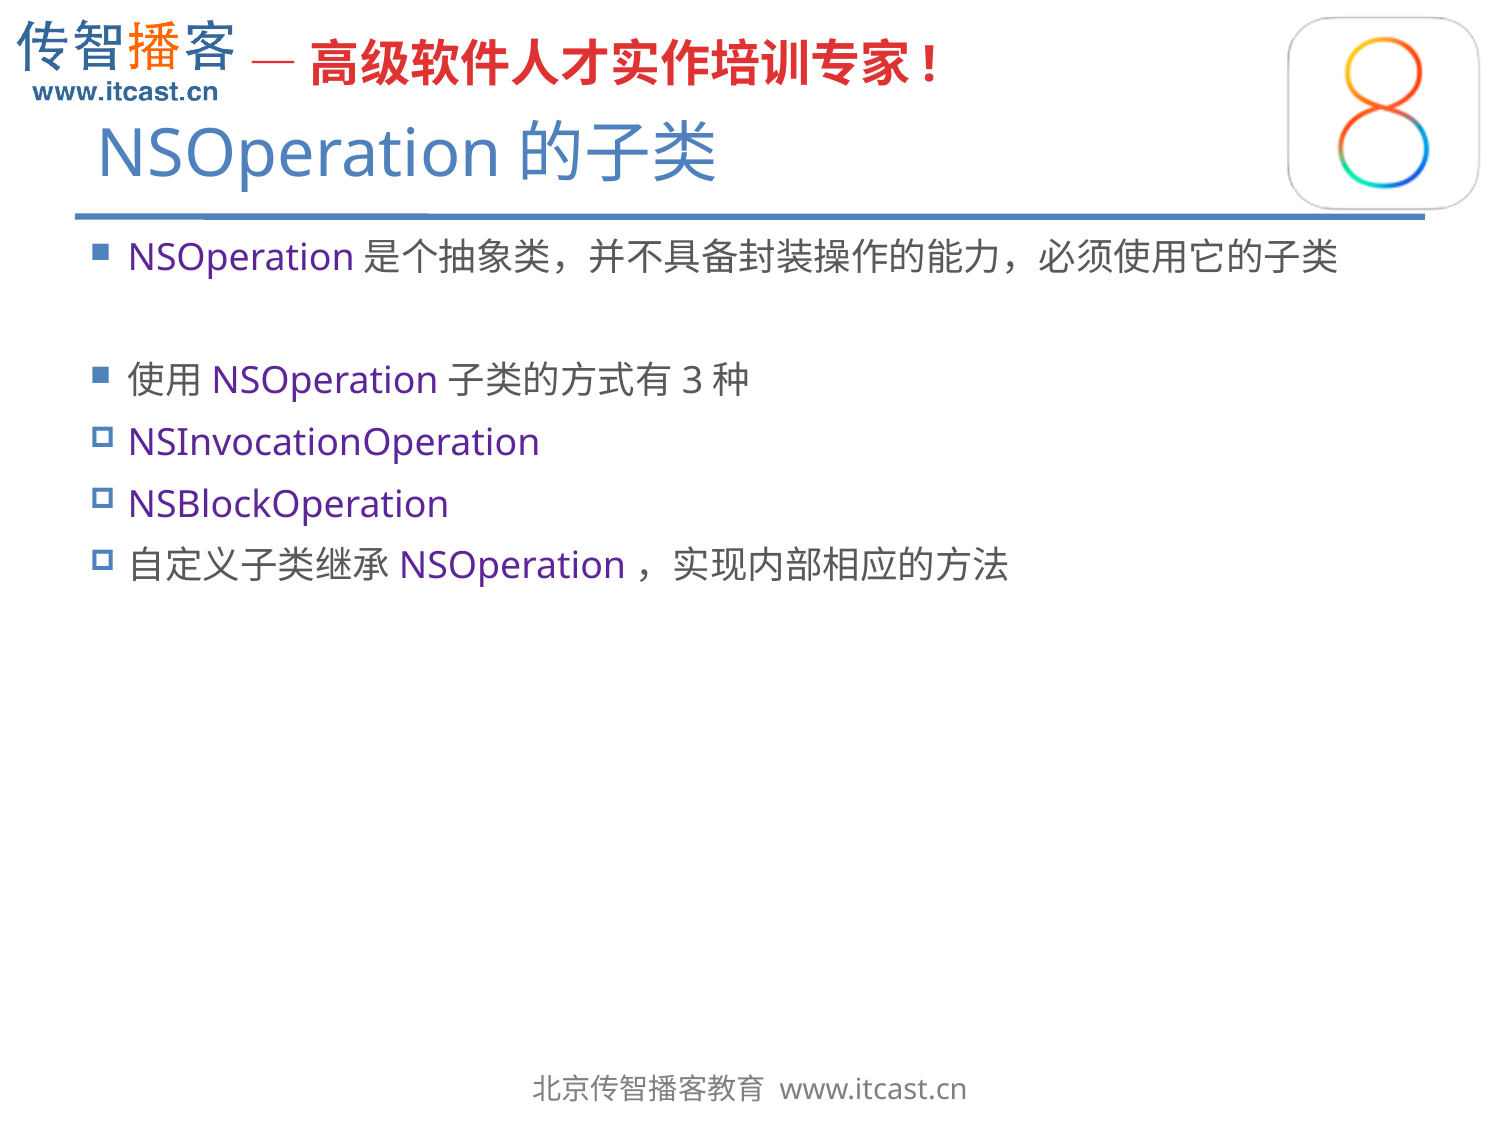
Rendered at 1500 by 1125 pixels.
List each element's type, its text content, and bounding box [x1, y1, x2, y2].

title NSOperation的子类 [81, 102, 1416, 225]
picture [1270, 0, 1497, 227]
picture [16, 19, 234, 101]
list NSOperation是个抽象类，并不具备封装操作的能力，必须使用它的子类 使用NSOperation子类的方式有3种 NSInvocationOperation NSBlockOperation 自定义子类继承NSOperation，实现内部相应的方法 [75, 225, 1425, 1028]
